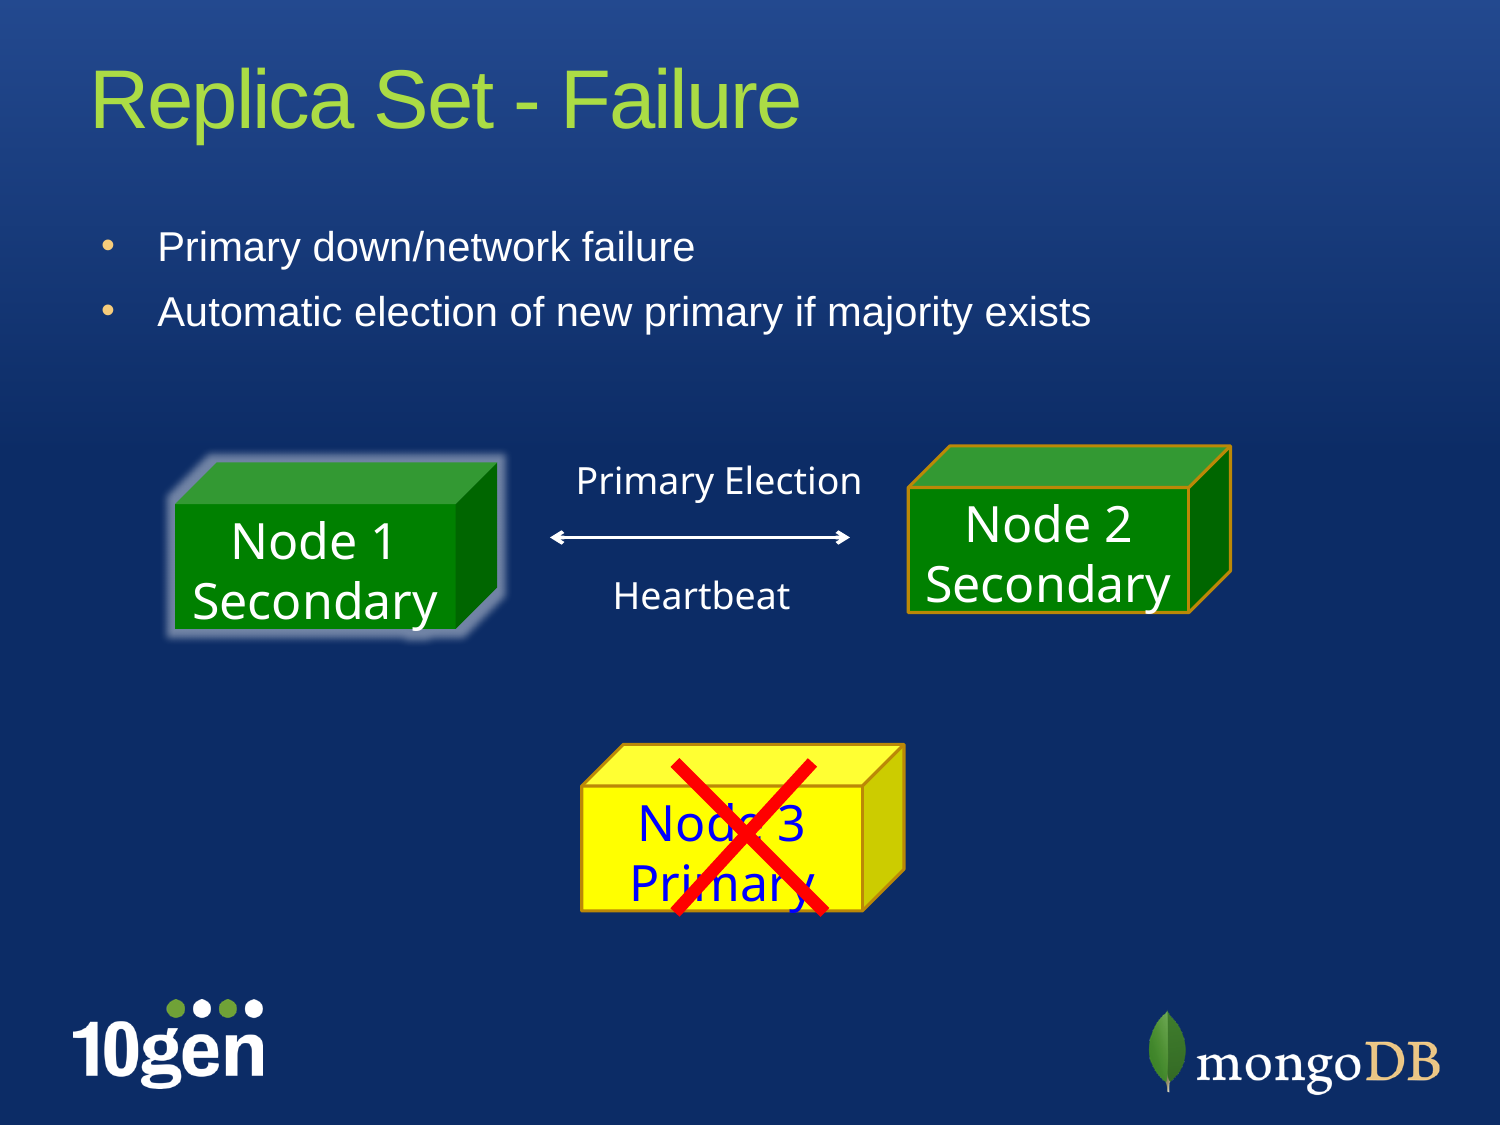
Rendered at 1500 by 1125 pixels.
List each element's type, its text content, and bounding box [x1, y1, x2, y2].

text_box Node 1 Secondary [174, 462, 498, 629]
text_box Chunk [914, 448, 1225, 485]
text_box Primary Election [560, 449, 878, 510]
title Replica Set - Failure [75, 37, 1425, 188]
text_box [175, 463, 496, 504]
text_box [587, 746, 899, 784]
picture [1137, 999, 1450, 1105]
picture [73, 999, 263, 1089]
list Primary down/network failure Automatic election of new primary if majority exists [75, 212, 1425, 963]
text_box Node 2 Secondary [906, 444, 1233, 615]
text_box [674, 761, 813, 913]
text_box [822, 761, 826, 913]
text_box Node 3 Primary [580, 742, 906, 913]
text_box Heartbeat [597, 564, 806, 625]
text_box Get local reports Get today’s reports [162, 449, 511, 642]
